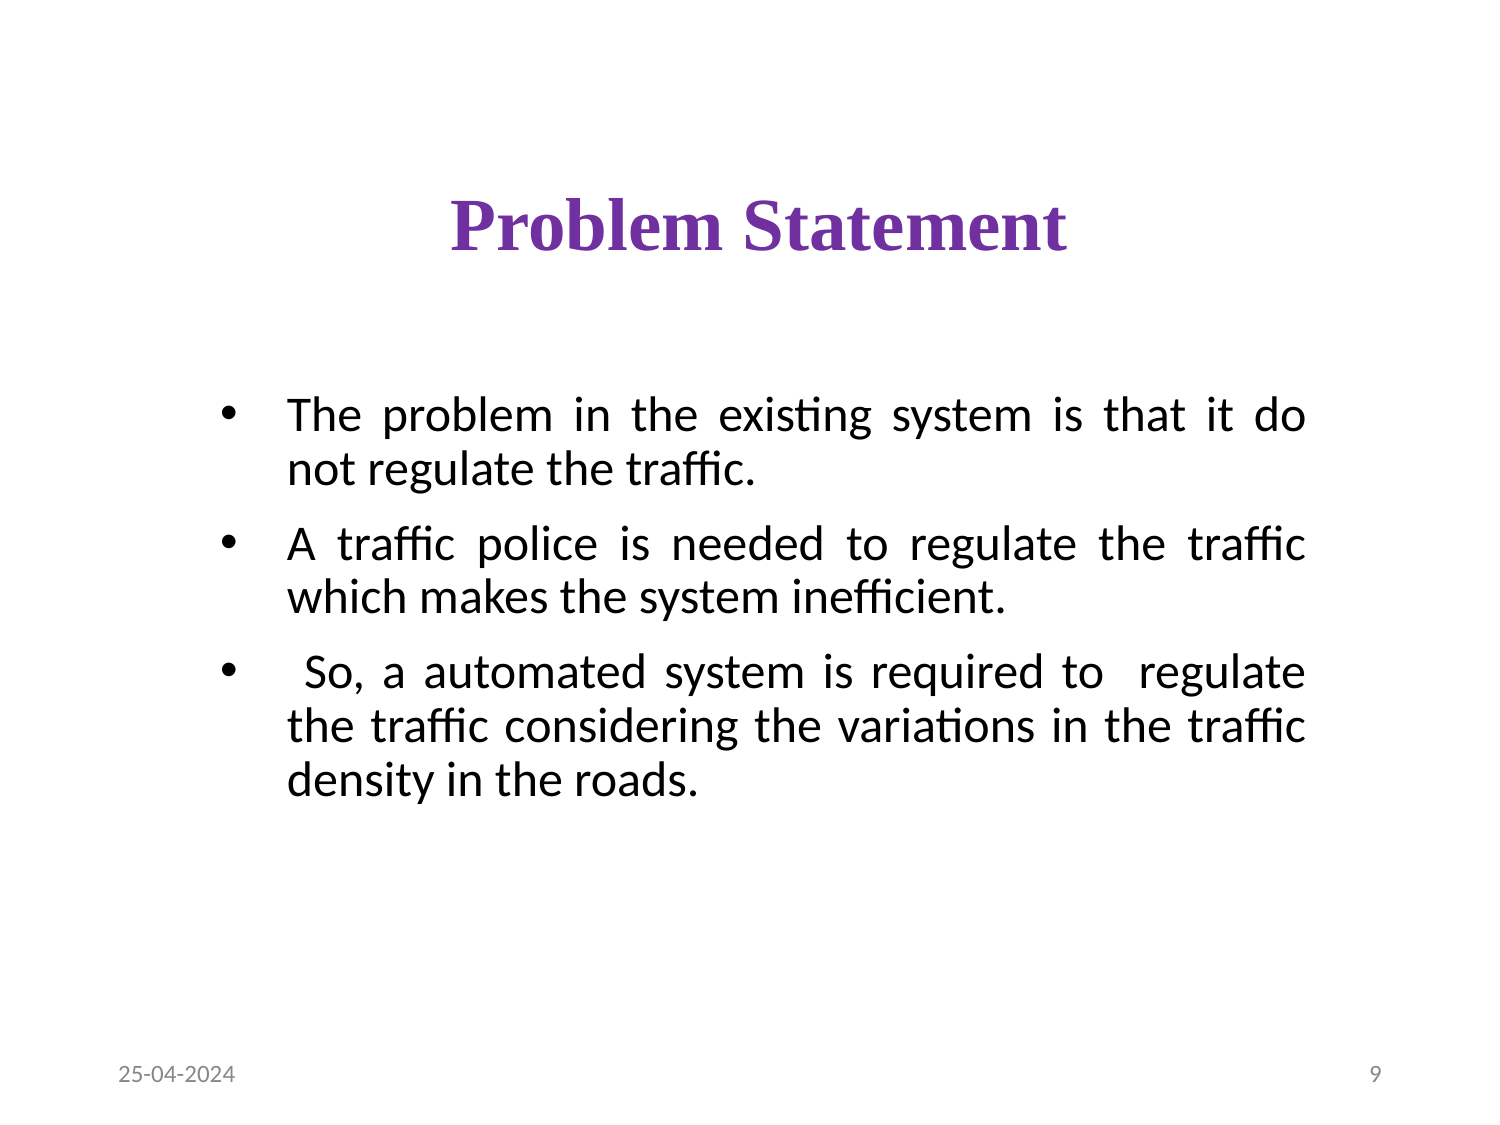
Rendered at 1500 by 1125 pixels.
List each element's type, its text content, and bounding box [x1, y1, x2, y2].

title Problem Statement [121, 124, 1397, 329]
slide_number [103, 1042, 441, 1103]
subtitle The problem in the existing system is that it do not regulate the traffic. A traffic police is needed to regulate the traffic which makes the system inefficient. So, a automated system is required to regulate the traffic considering the variations in the traffic density in the roads. [196, 380, 1322, 970]
slide_number 9 [1059, 1042, 1397, 1103]
